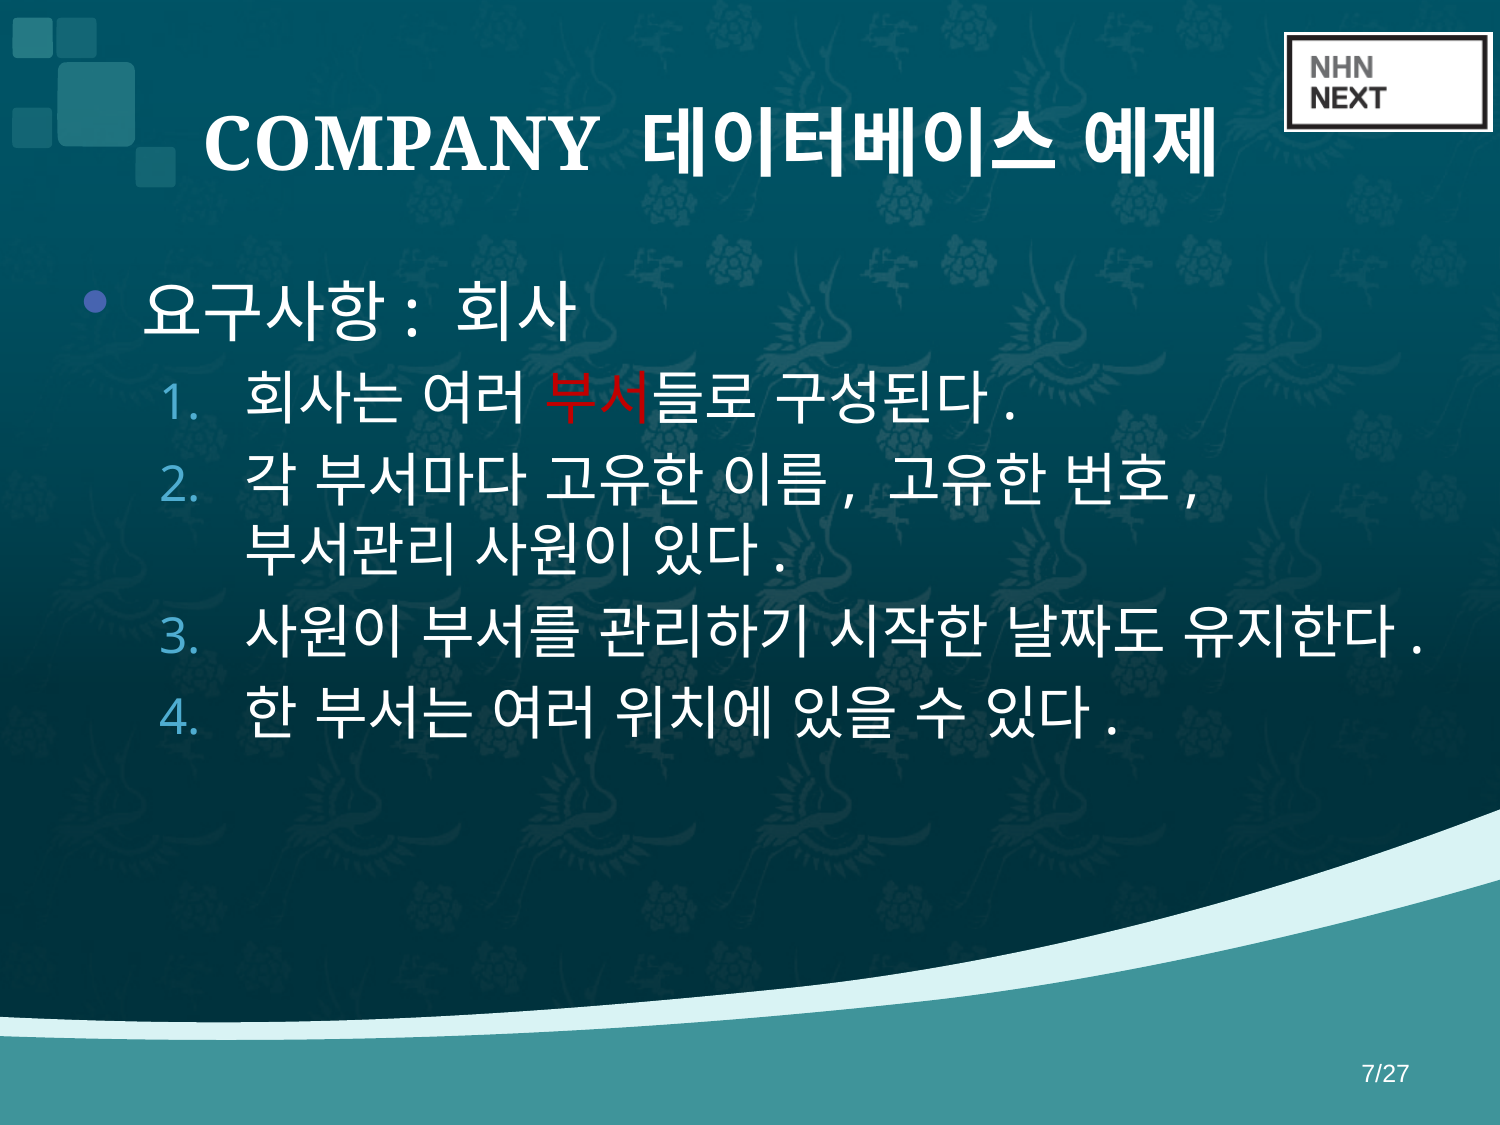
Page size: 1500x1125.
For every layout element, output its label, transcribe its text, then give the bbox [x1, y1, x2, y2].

picture [1284, 32, 1493, 132]
list 요구사항: 회사 회사는 여러 부서들로 구성된다. 각 부서마다 고유한 이름, 고유한 번호, 부서관리 사원이 있다. 사원이 부서를 관리하기 시작한 날짜도 유지한다. 한 부서는 여러 위치에 있을 수 있다. [70, 262, 1425, 1005]
slide_number 7/27 [1074, 1042, 1425, 1103]
title COMPANY 데이터베이스 예제 [187, 58, 1414, 223]
